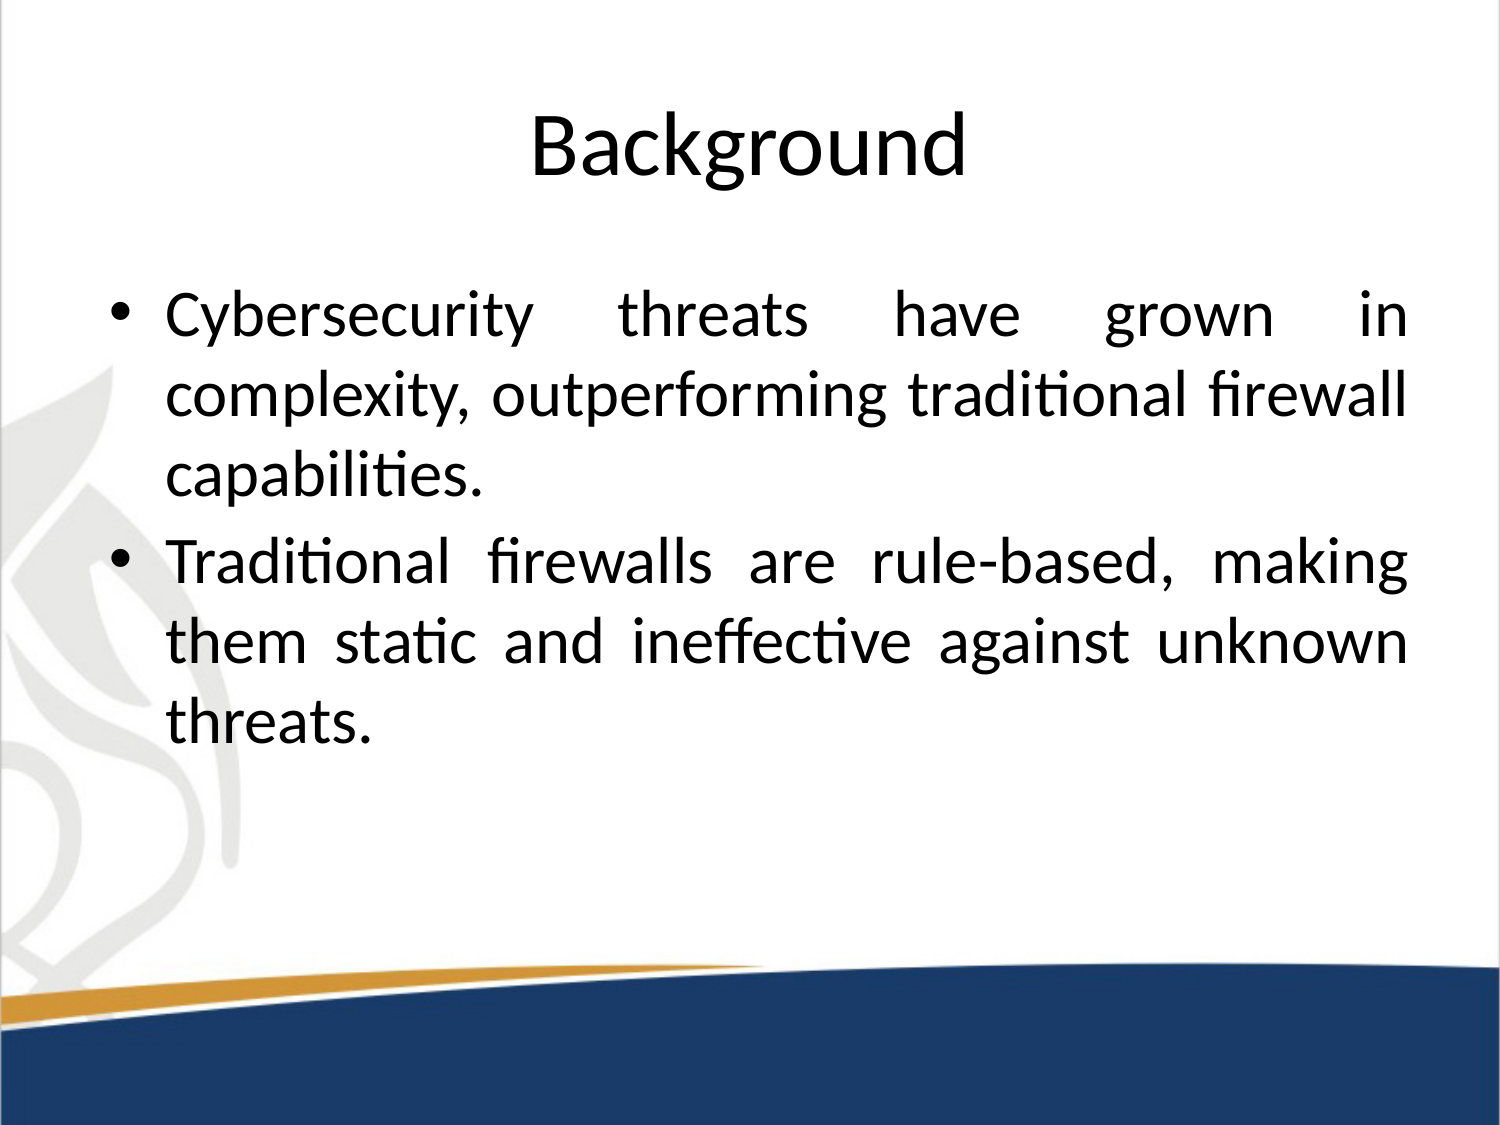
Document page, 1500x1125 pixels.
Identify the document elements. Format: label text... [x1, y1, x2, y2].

picture [0, 0, 1500, 1125]
title Background [75, 45, 1425, 233]
list Cybersecurity threats have grown in complexity, outperforming traditional firewall capabilities. Traditional firewalls are rule-based, making them static and ineffective against unknown threats. [75, 262, 1425, 1005]
